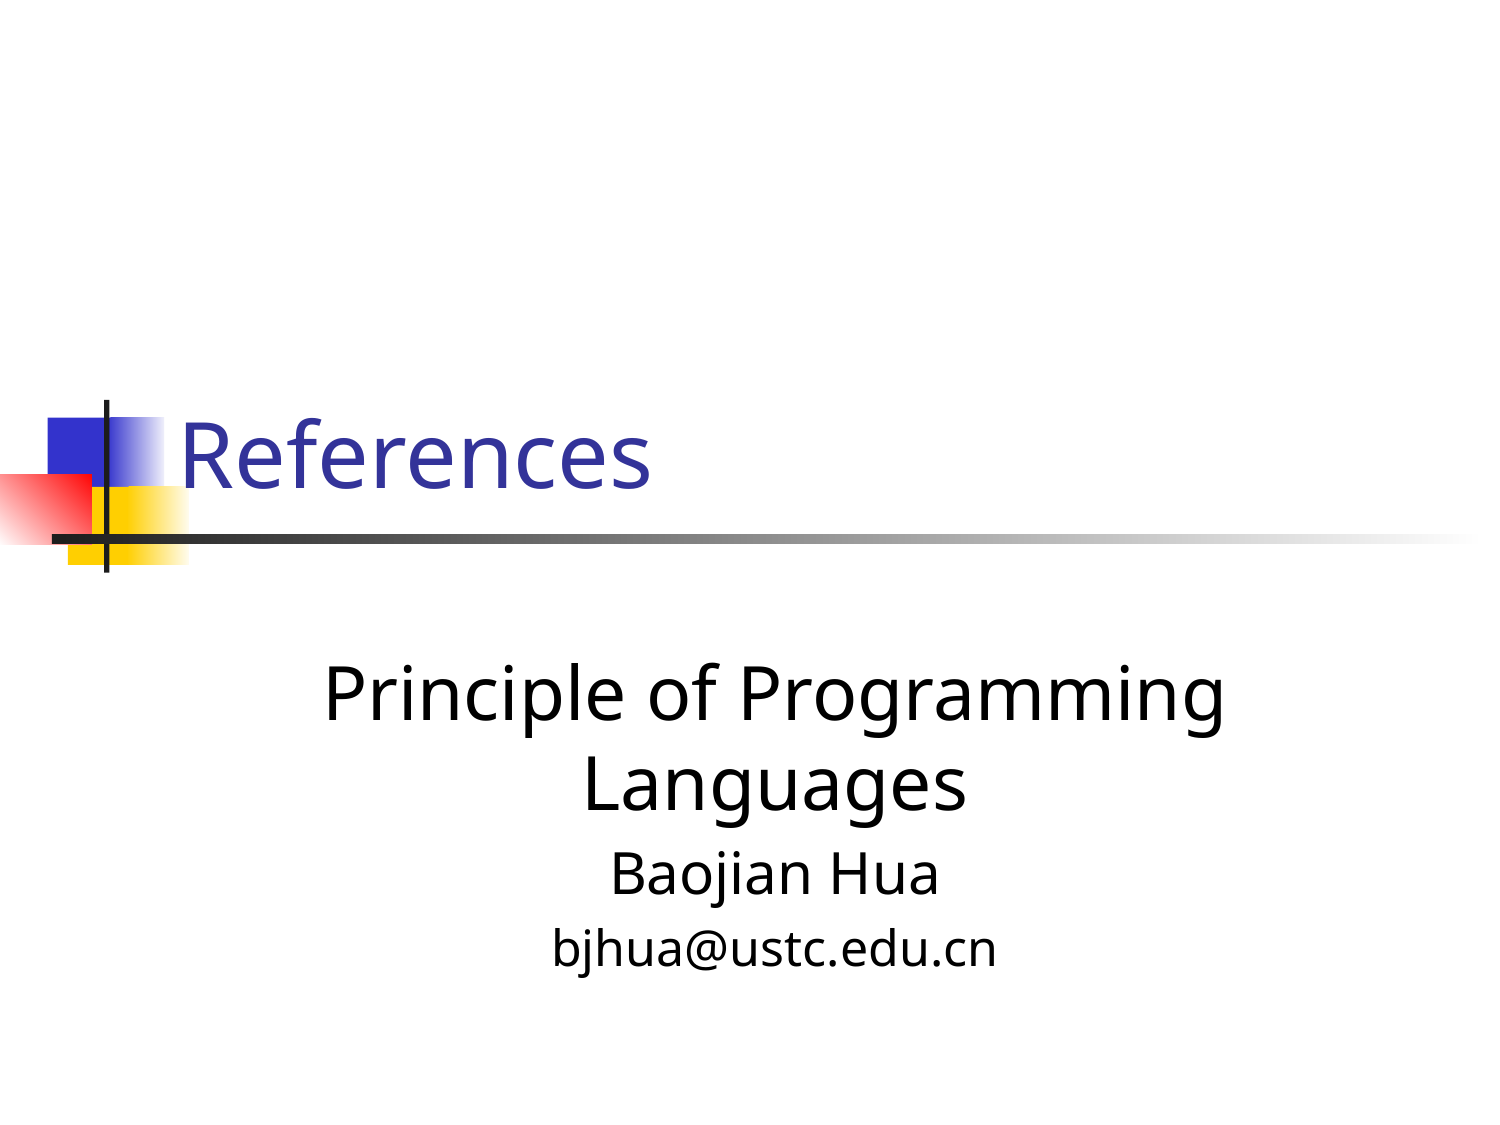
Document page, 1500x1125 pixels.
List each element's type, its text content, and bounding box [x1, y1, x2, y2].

title References [162, 275, 1438, 515]
subtitle Principle of Programming Languages Baojian Hua bjhua@ustc.edu.cn [137, 637, 1413, 925]
